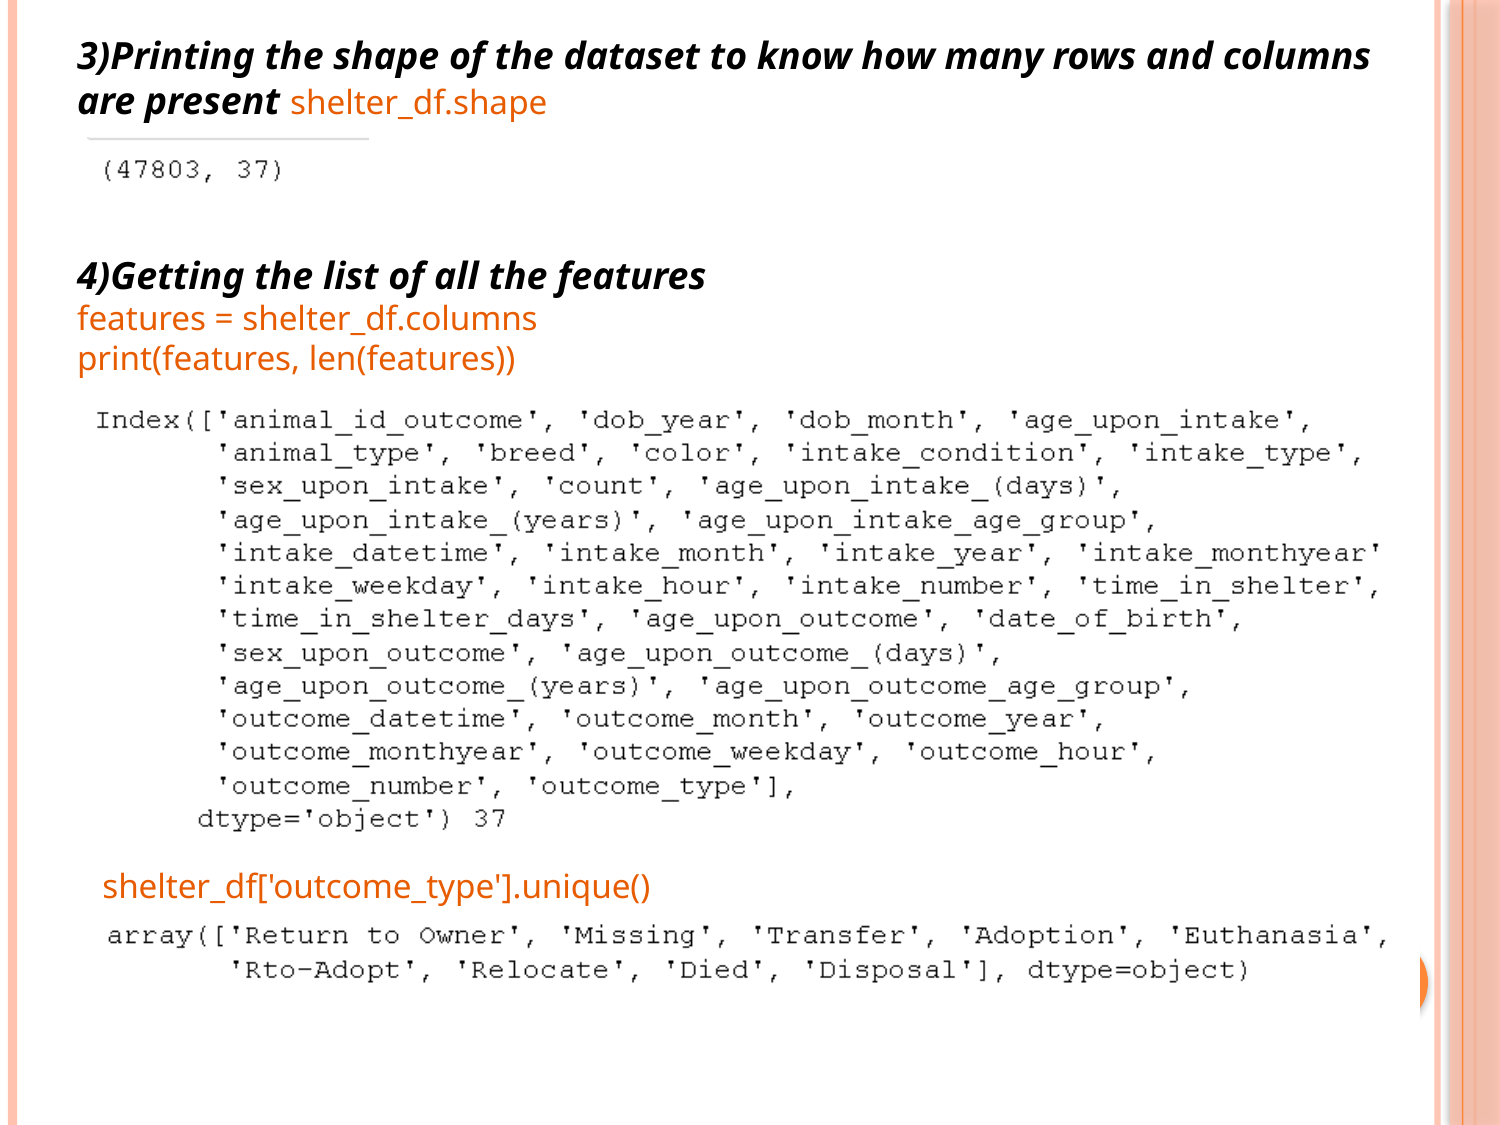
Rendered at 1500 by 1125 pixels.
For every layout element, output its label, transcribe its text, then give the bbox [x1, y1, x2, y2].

text_box 3)Printing the shape of the dataset to know how many rows and columns are present shelter_df.shape [62, 24, 1413, 175]
picture [86, 136, 370, 217]
picture [86, 911, 1421, 1063]
text_box 4)Getting the list of all the features features = shelter_df.columns print(features, len(features)) [62, 199, 1250, 385]
picture [81, 399, 1387, 853]
text_box shelter_df['outcome_type'].unique() [87, 862, 763, 910]
